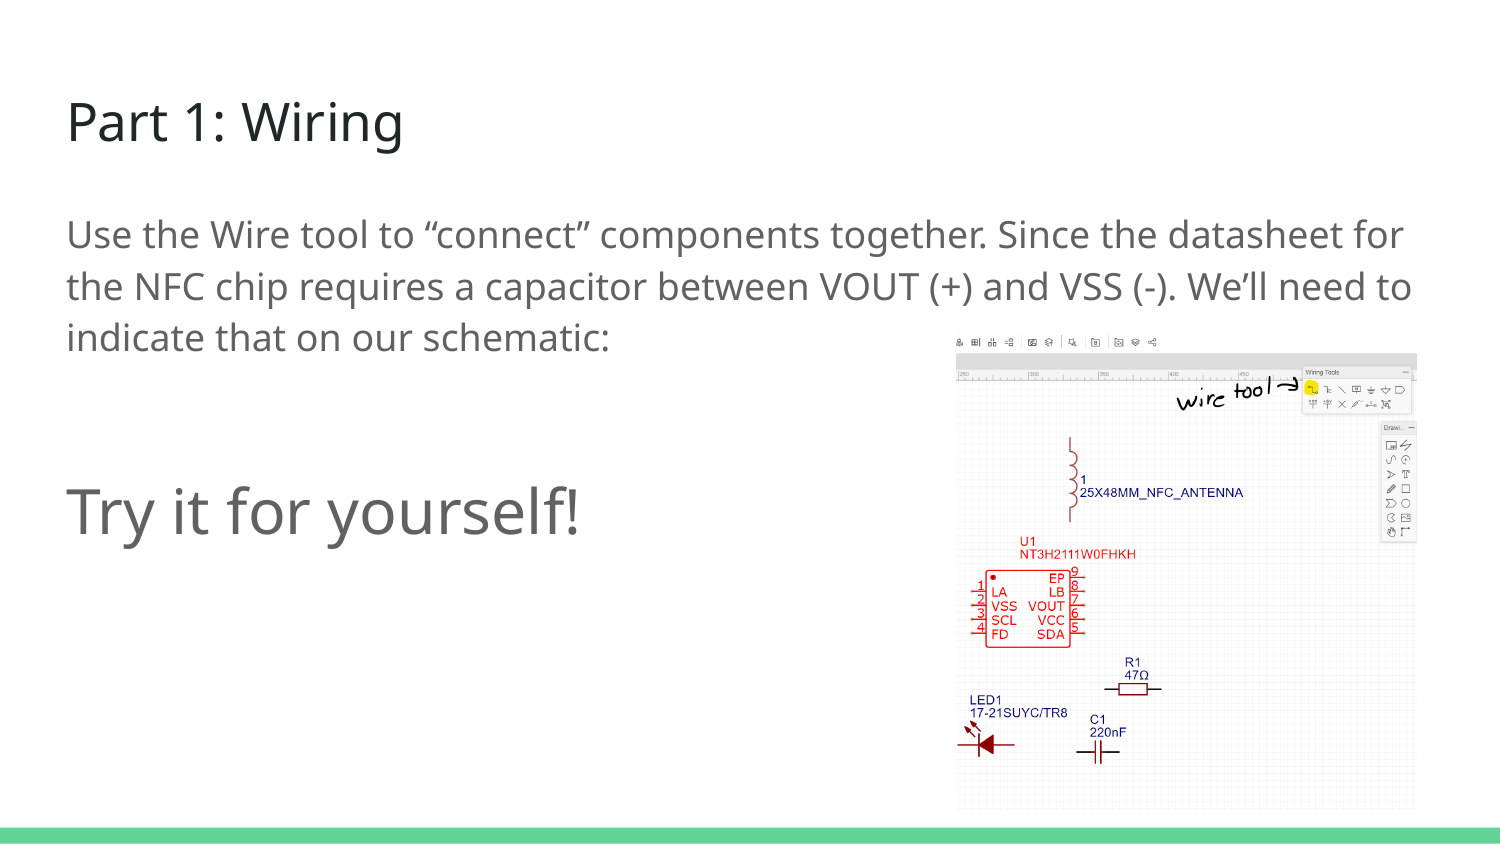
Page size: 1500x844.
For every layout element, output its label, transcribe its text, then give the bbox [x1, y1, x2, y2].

title Part 1: Wiring [51, 72, 1449, 167]
list Use the Wire tool to “connect” components together. Since the datasheet for the NFC chip requires a capacitor between VOUT (+) and VSS (-). We’ll need to indicate that on our schematic: Try it for yourself! [51, 189, 1449, 750]
picture [956, 327, 1417, 811]
